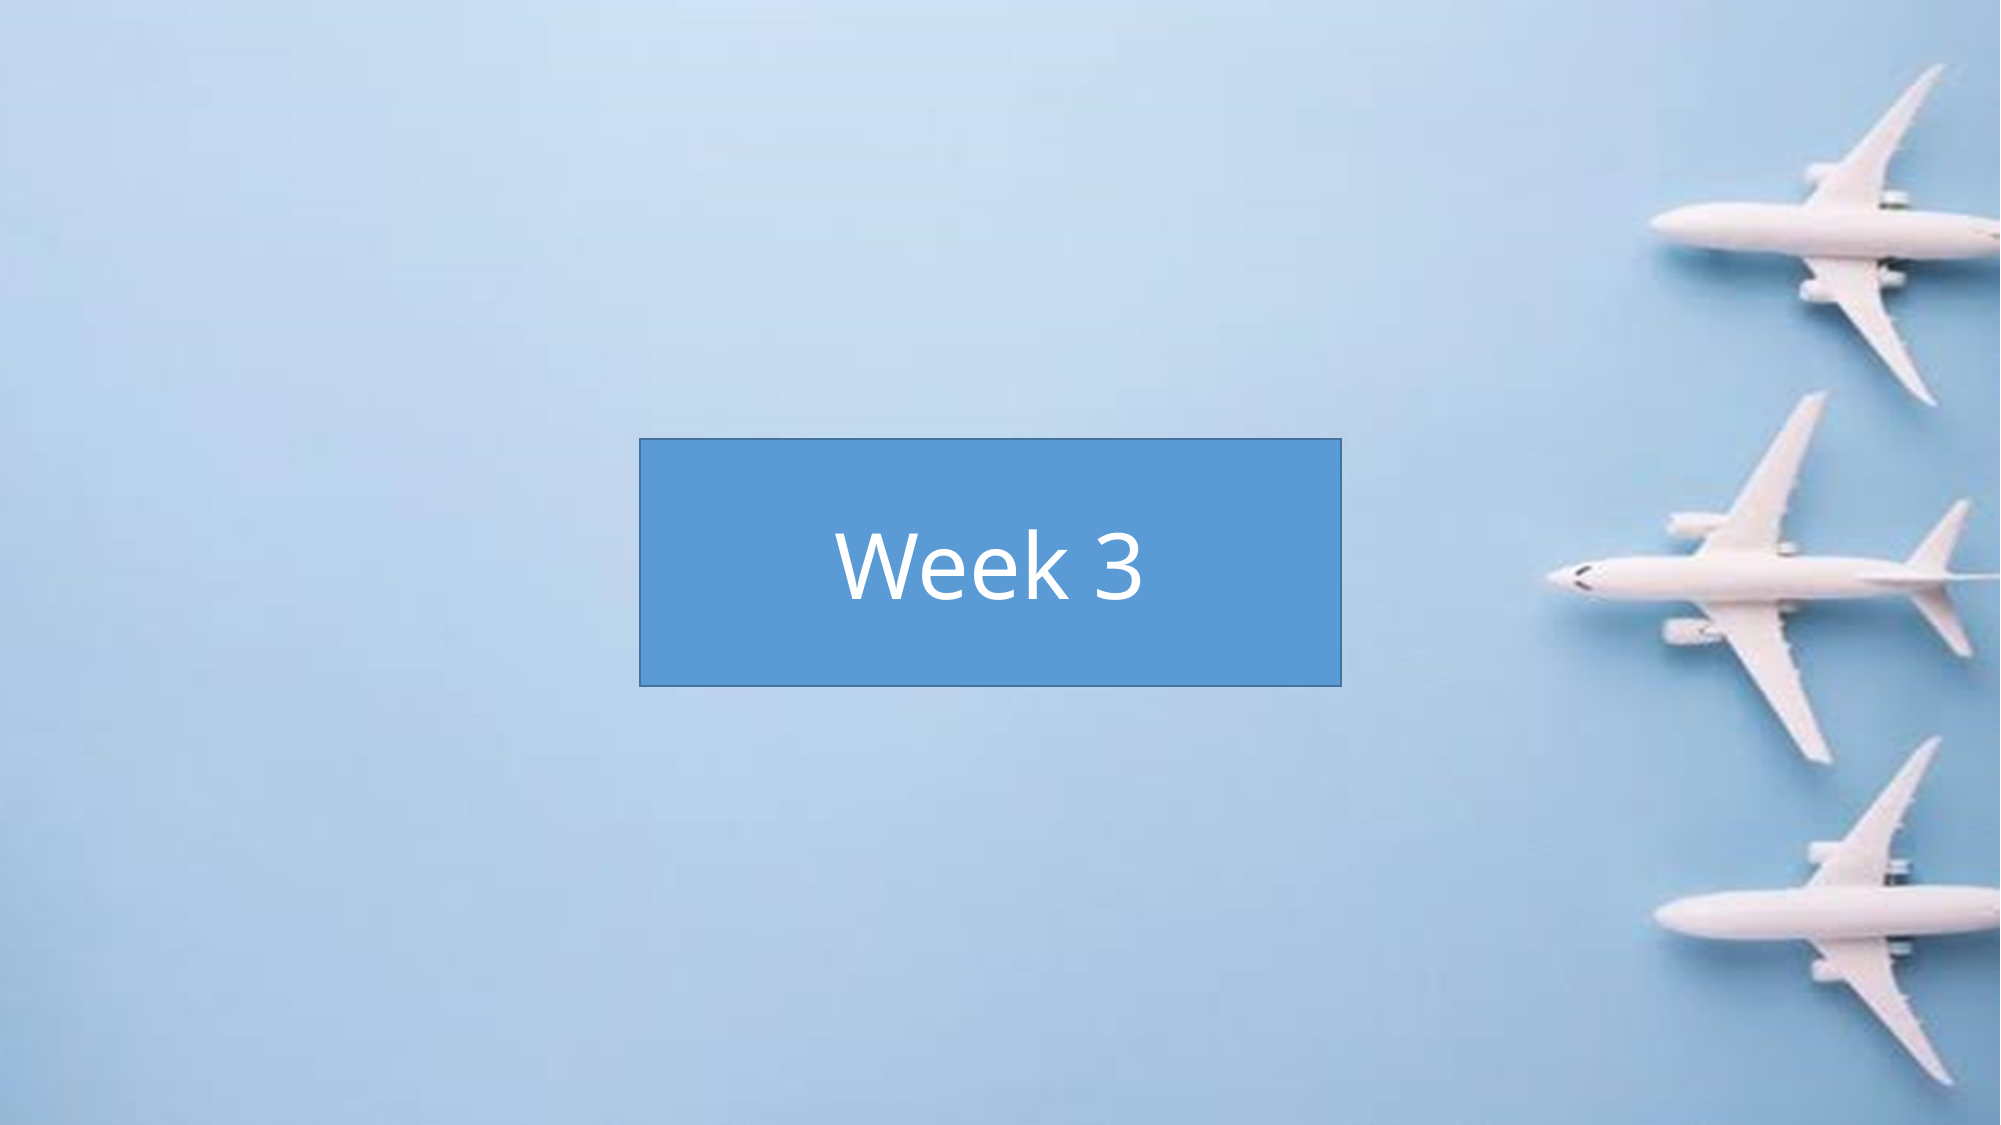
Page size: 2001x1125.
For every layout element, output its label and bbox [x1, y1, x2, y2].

list [0, 0, 2000, 1125]
